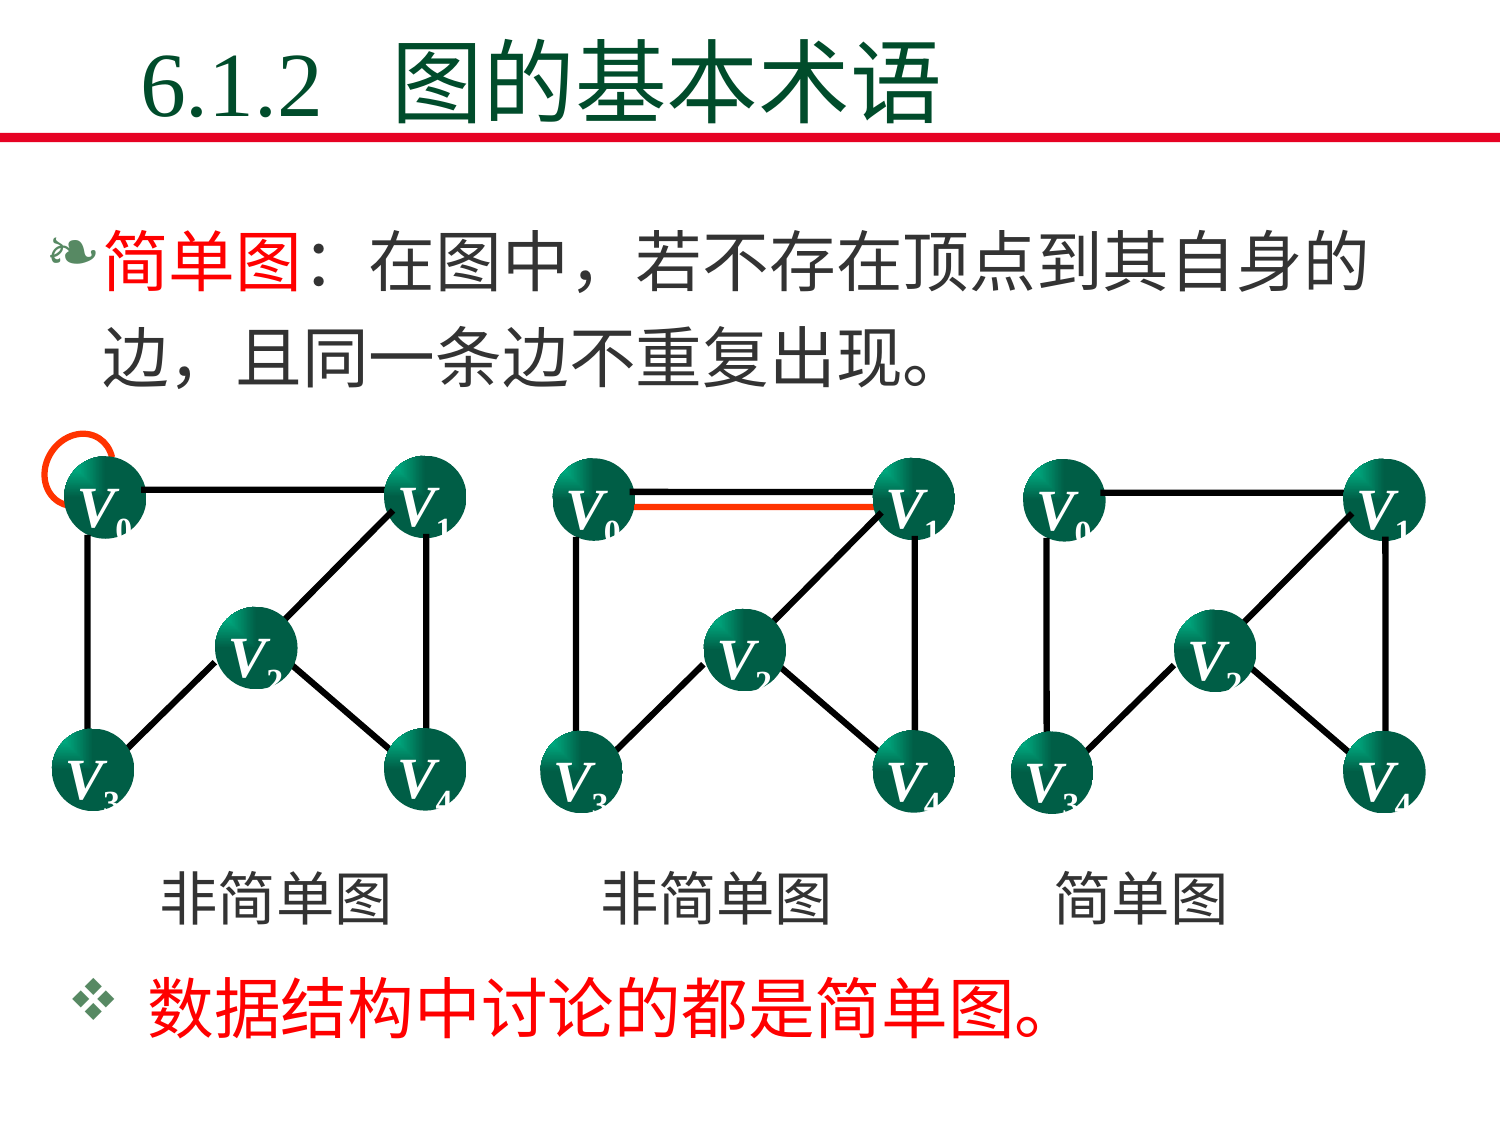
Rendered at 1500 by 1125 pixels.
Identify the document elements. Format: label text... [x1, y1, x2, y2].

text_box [552, 449, 960, 512]
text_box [540, 512, 960, 821]
text_box 简单图：在图中，若不存在顶点到其自身的边，且同一条边不重复出现。 [30, 196, 1431, 406]
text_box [1022, 450, 1431, 512]
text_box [1010, 512, 1431, 822]
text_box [63, 447, 472, 510]
text_box 数据结构中讨论的都是简单图。 [52, 943, 1465, 1055]
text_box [51, 510, 472, 819]
text_box 非简单图 非简单图 简单图 [144, 840, 1443, 940]
text_box 6.1.2 图的基本术语 [124, 24, 1400, 113]
